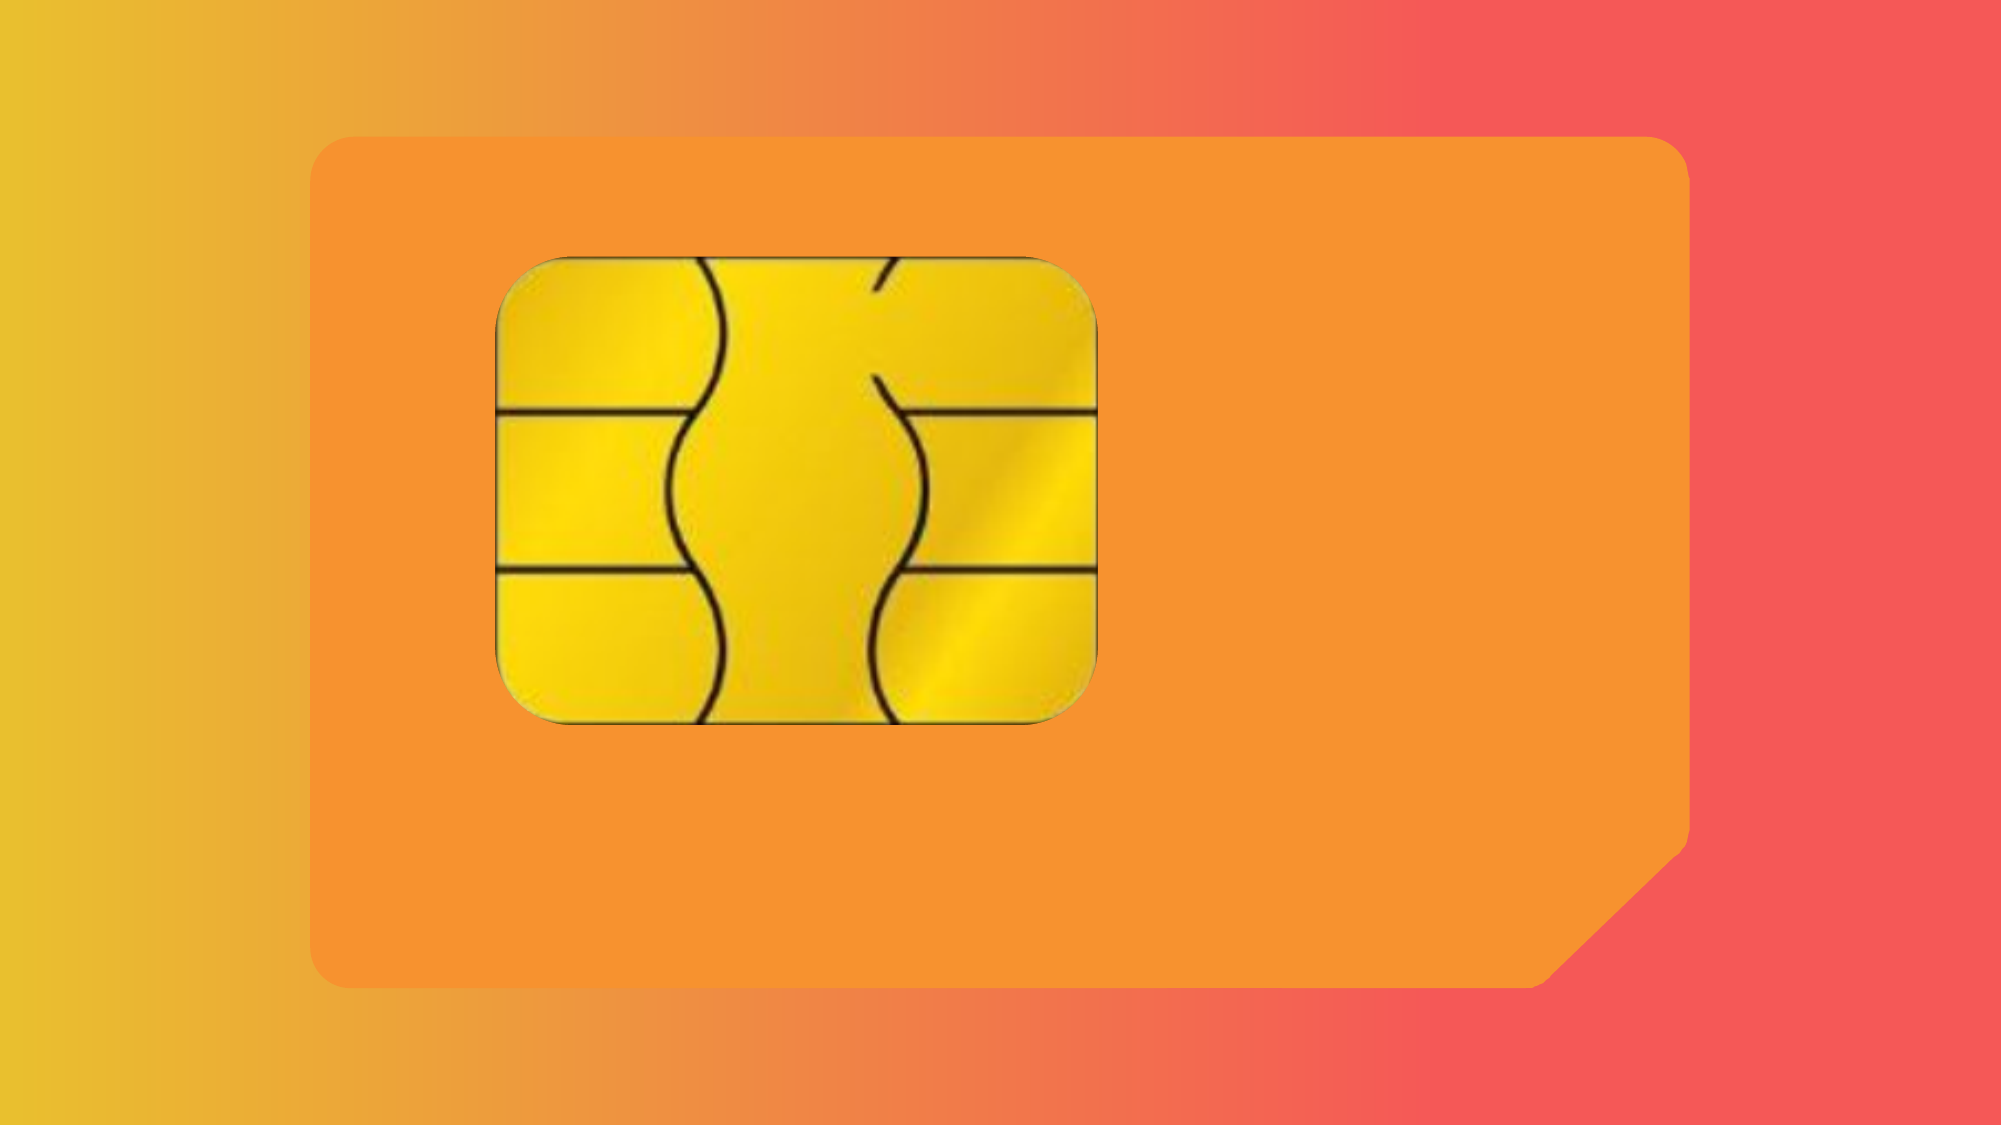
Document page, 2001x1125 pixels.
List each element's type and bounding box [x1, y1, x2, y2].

picture [495, 150, 1098, 832]
text_box [311, 137, 1689, 988]
text_box [0, 0, 2000, 1125]
